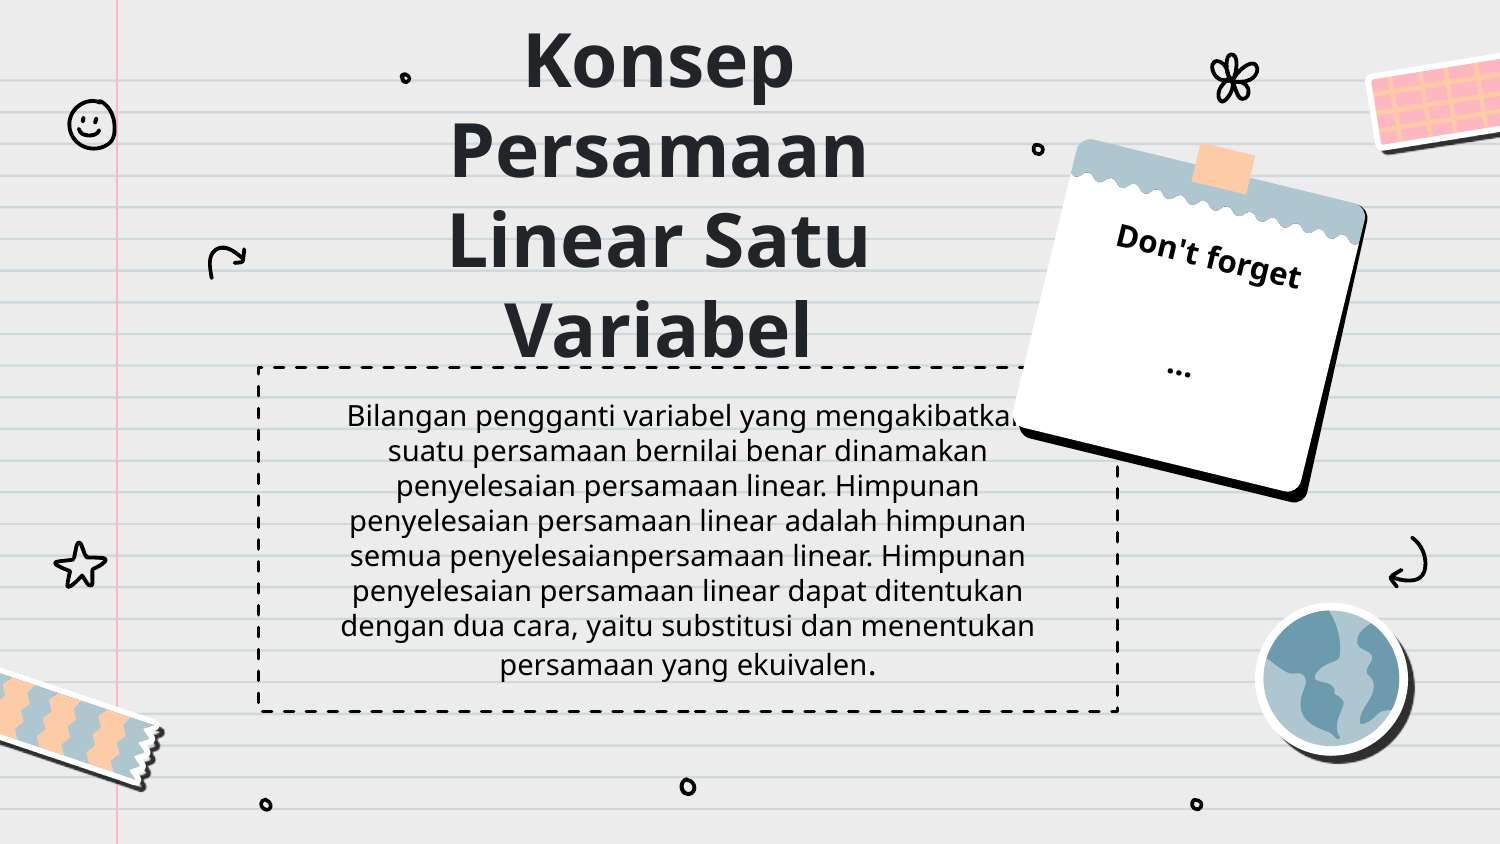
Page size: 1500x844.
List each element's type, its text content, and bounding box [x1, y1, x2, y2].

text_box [1362, 16, 1500, 168]
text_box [1007, 98, 1386, 506]
subtitle Bilangan pengganti variabel yang mengakibatkan suatu persamaan bernilai benar dinamakan penyelesaian persamaan linear. Himpunan penyelesaian persamaan linear adalah himpunan semua penyelesaianpersamaan linear. Himpunan penyelesaian persamaan linear dapat ditentukan dengan dua cara, yaitu substitusi dan menentukan persamaan yang ekuivalen. [257, 366, 1119, 713]
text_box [1243, 602, 1409, 757]
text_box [0, 675, 159, 756]
title Konsep Persamaan Linear Satu Variabel [333, 139, 985, 336]
